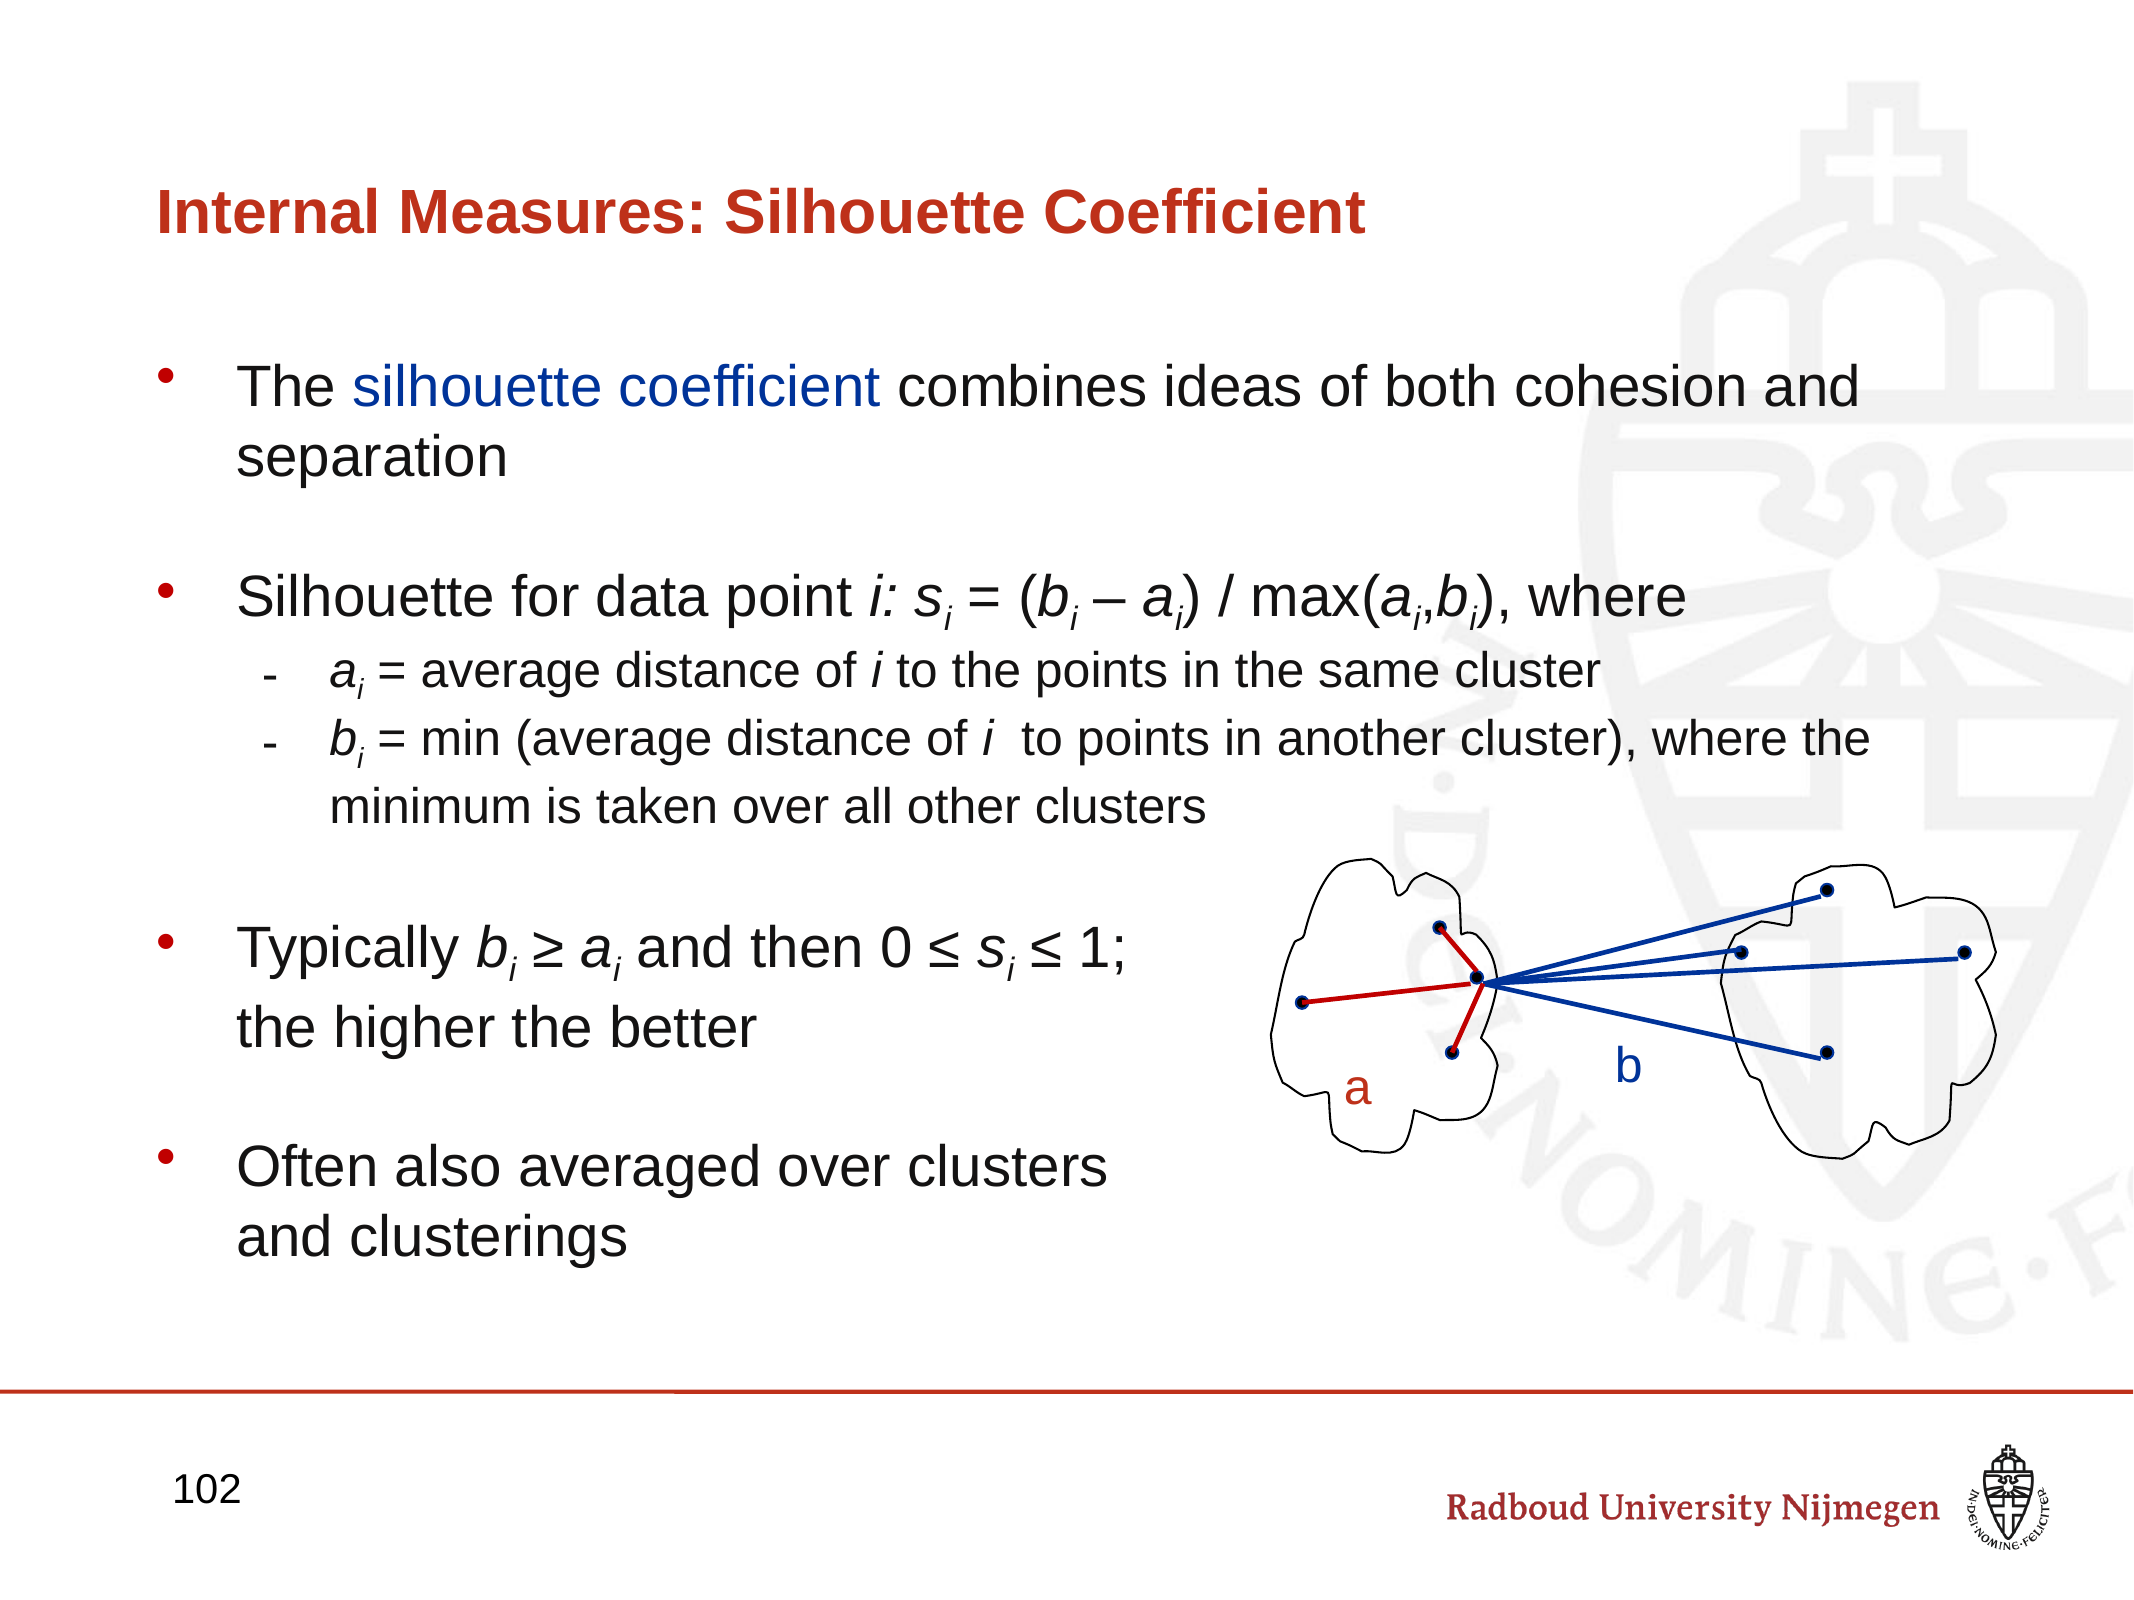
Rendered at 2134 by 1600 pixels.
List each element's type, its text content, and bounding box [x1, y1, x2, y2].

text_box [1820, 1046, 1834, 1059]
text_box [1470, 971, 1484, 984]
text_box b [1593, 1021, 1711, 1103]
text_box [1295, 996, 1309, 1009]
title Internal Measures: Silhouette Coefficient [147, 162, 1961, 336]
picture [0, 1394, 2134, 1600]
text_box [1270, 858, 1498, 1121]
text_box [1720, 864, 1996, 1159]
slide_number 102 [157, 1444, 655, 1530]
text_box [1735, 946, 1748, 959]
list The silhouette coefficient combines ideas of both cohesion and separation Silhouette for data point i: si = (bi – ai) / max(ai,bi), where ai = average distance of i to the points in the same cluster bi = min (average distance of i to points in another cluster), where the minimum is taken over all other clusters Typically bi ≥ ai and then 0 ≤ si ≤ 1; the higher the better Often also averaged over clusters and clusterings [147, 339, 1961, 1325]
text_box [1445, 1046, 1459, 1059]
text_box [1820, 883, 1834, 897]
text_box [1433, 921, 1446, 934]
text_box a [1322, 1044, 1440, 1126]
picture [0, 0, 2134, 1389]
text_box [1958, 946, 1971, 959]
text_box [1331, 1126, 1412, 1153]
